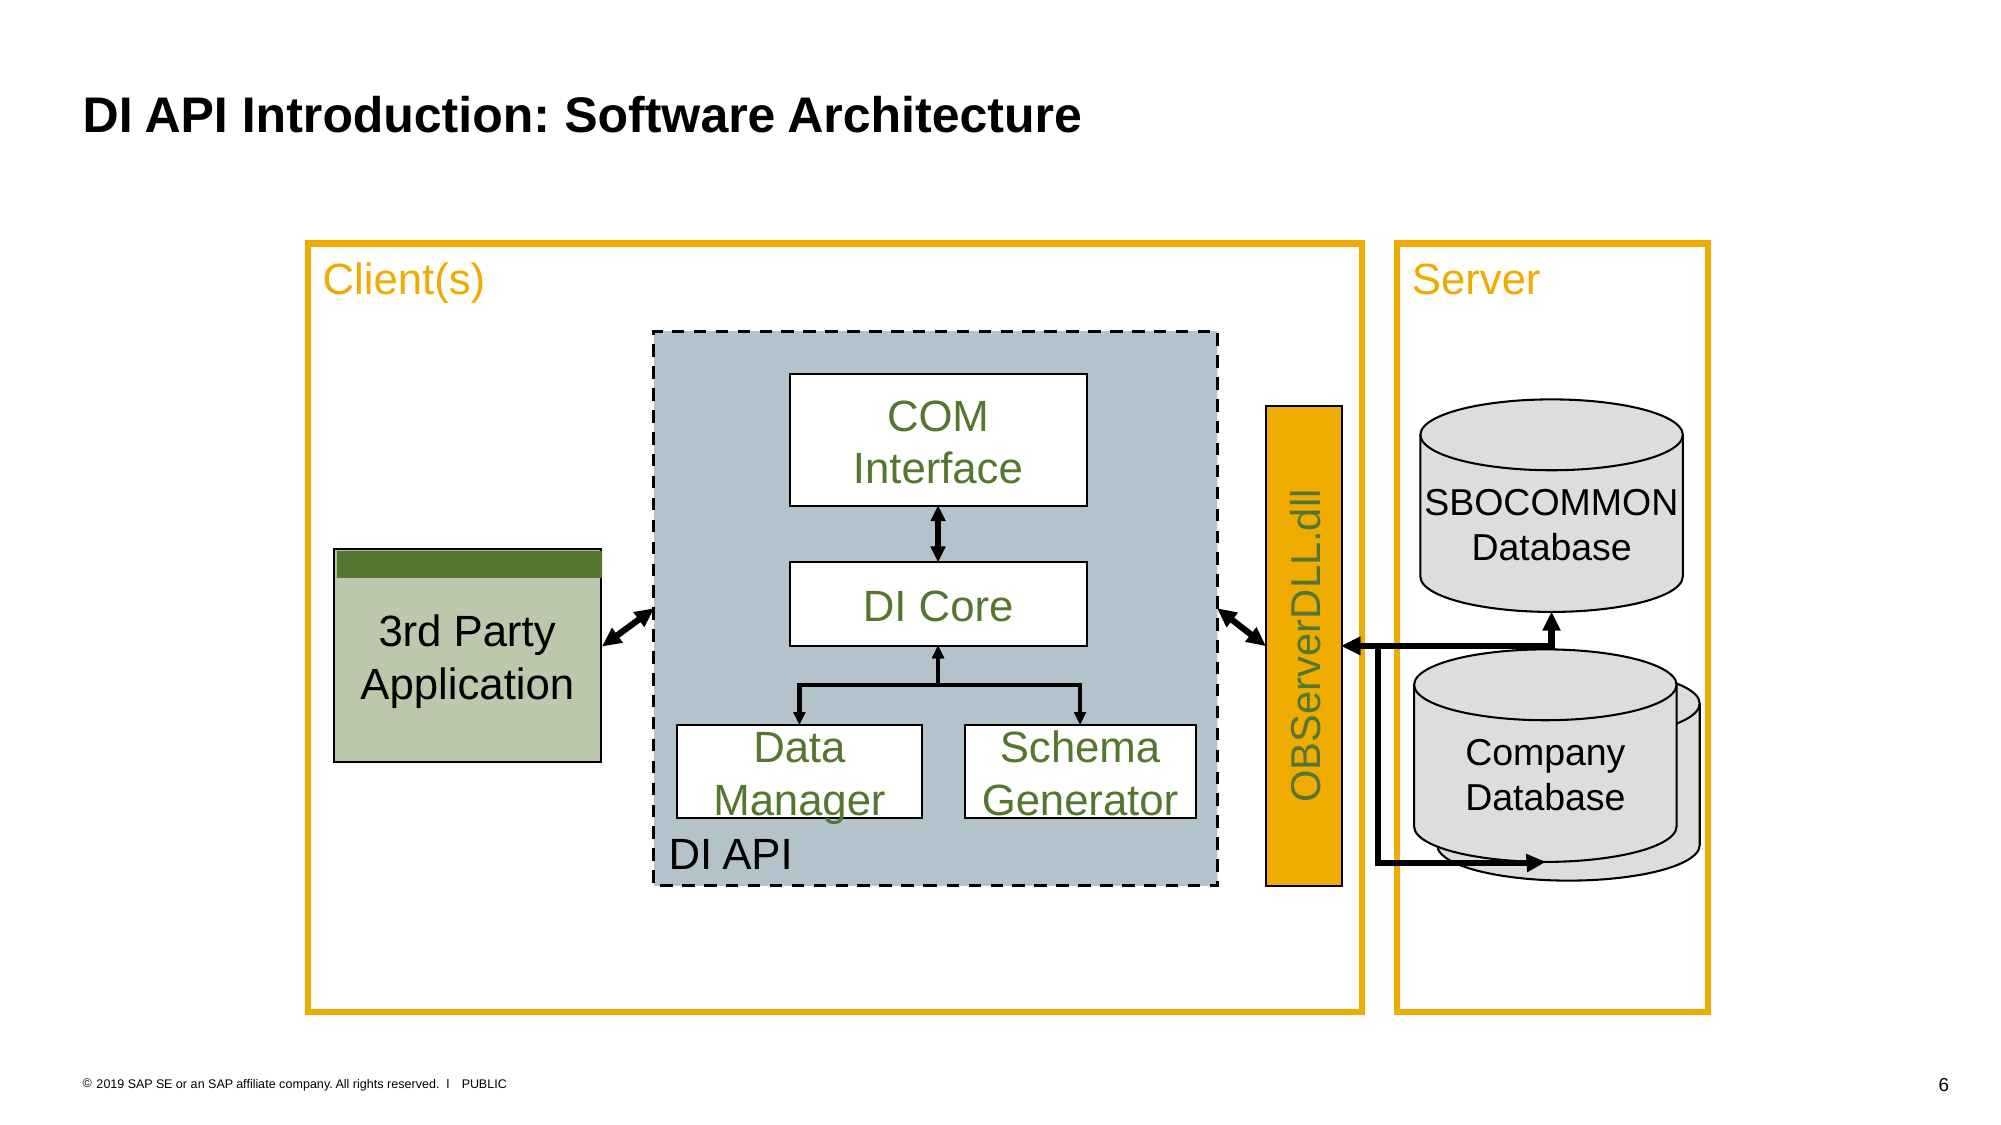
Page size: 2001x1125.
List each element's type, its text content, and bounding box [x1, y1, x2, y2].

text_box COM Interface [789, 374, 1087, 506]
title DI API Introduction: Software Architecture [82, 82, 1918, 144]
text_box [1341, 505, 1421, 647]
text_box SBOCOMMON Database [1420, 399, 1683, 612]
text_box Server [1397, 243, 1708, 1012]
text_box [1341, 645, 1415, 756]
text_box DI API [653, 331, 1218, 886]
text_box Client(s) [308, 243, 1362, 1012]
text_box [602, 608, 655, 647]
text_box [1217, 608, 1266, 647]
text_box OBServerDLL.dll [1265, 405, 1342, 886]
text_box Data Manager [677, 724, 922, 819]
text_box Common Database [1459, 683, 1700, 881]
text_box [969, 614, 1049, 757]
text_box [829, 615, 909, 755]
text_box [336, 550, 603, 578]
text_box Company Database [1414, 649, 1677, 862]
text_box Common Database [1437, 847, 1485, 859]
text_box Schema Generator [964, 724, 1196, 819]
text_box DI Core [789, 561, 1087, 646]
text_box 3rd Party Application [333, 549, 601, 762]
